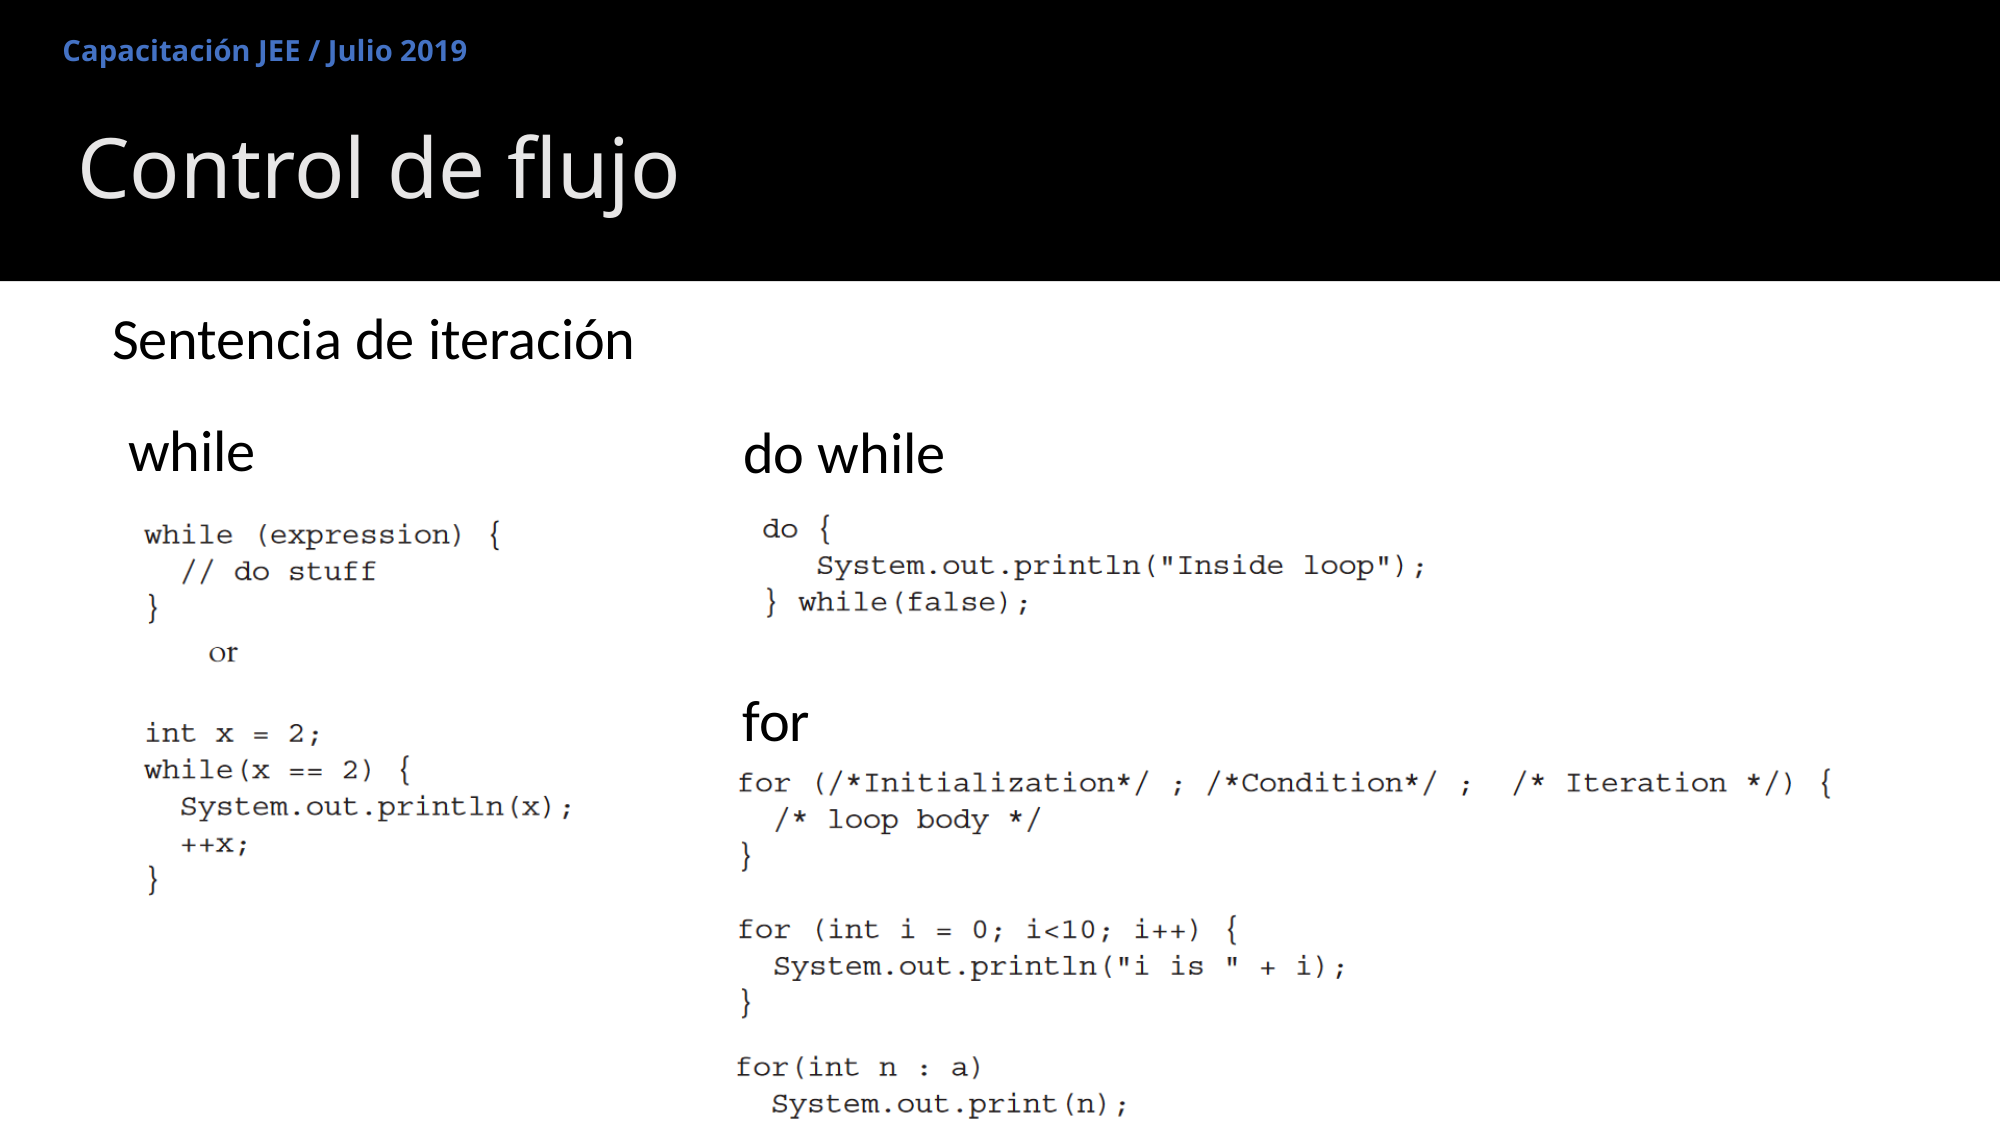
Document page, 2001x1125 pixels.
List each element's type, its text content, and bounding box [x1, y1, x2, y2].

picture [747, 495, 1450, 652]
text_box do while [728, 407, 961, 493]
text_box for [727, 676, 826, 749]
picture [696, 749, 1867, 1122]
text_box while [113, 406, 271, 491]
list Capacitación JEE / Julio 2019 [62, 36, 963, 74]
title Control de flujo [62, 93, 1938, 250]
picture [112, 492, 607, 922]
text_box Sentencia de iteración [97, 293, 662, 379]
